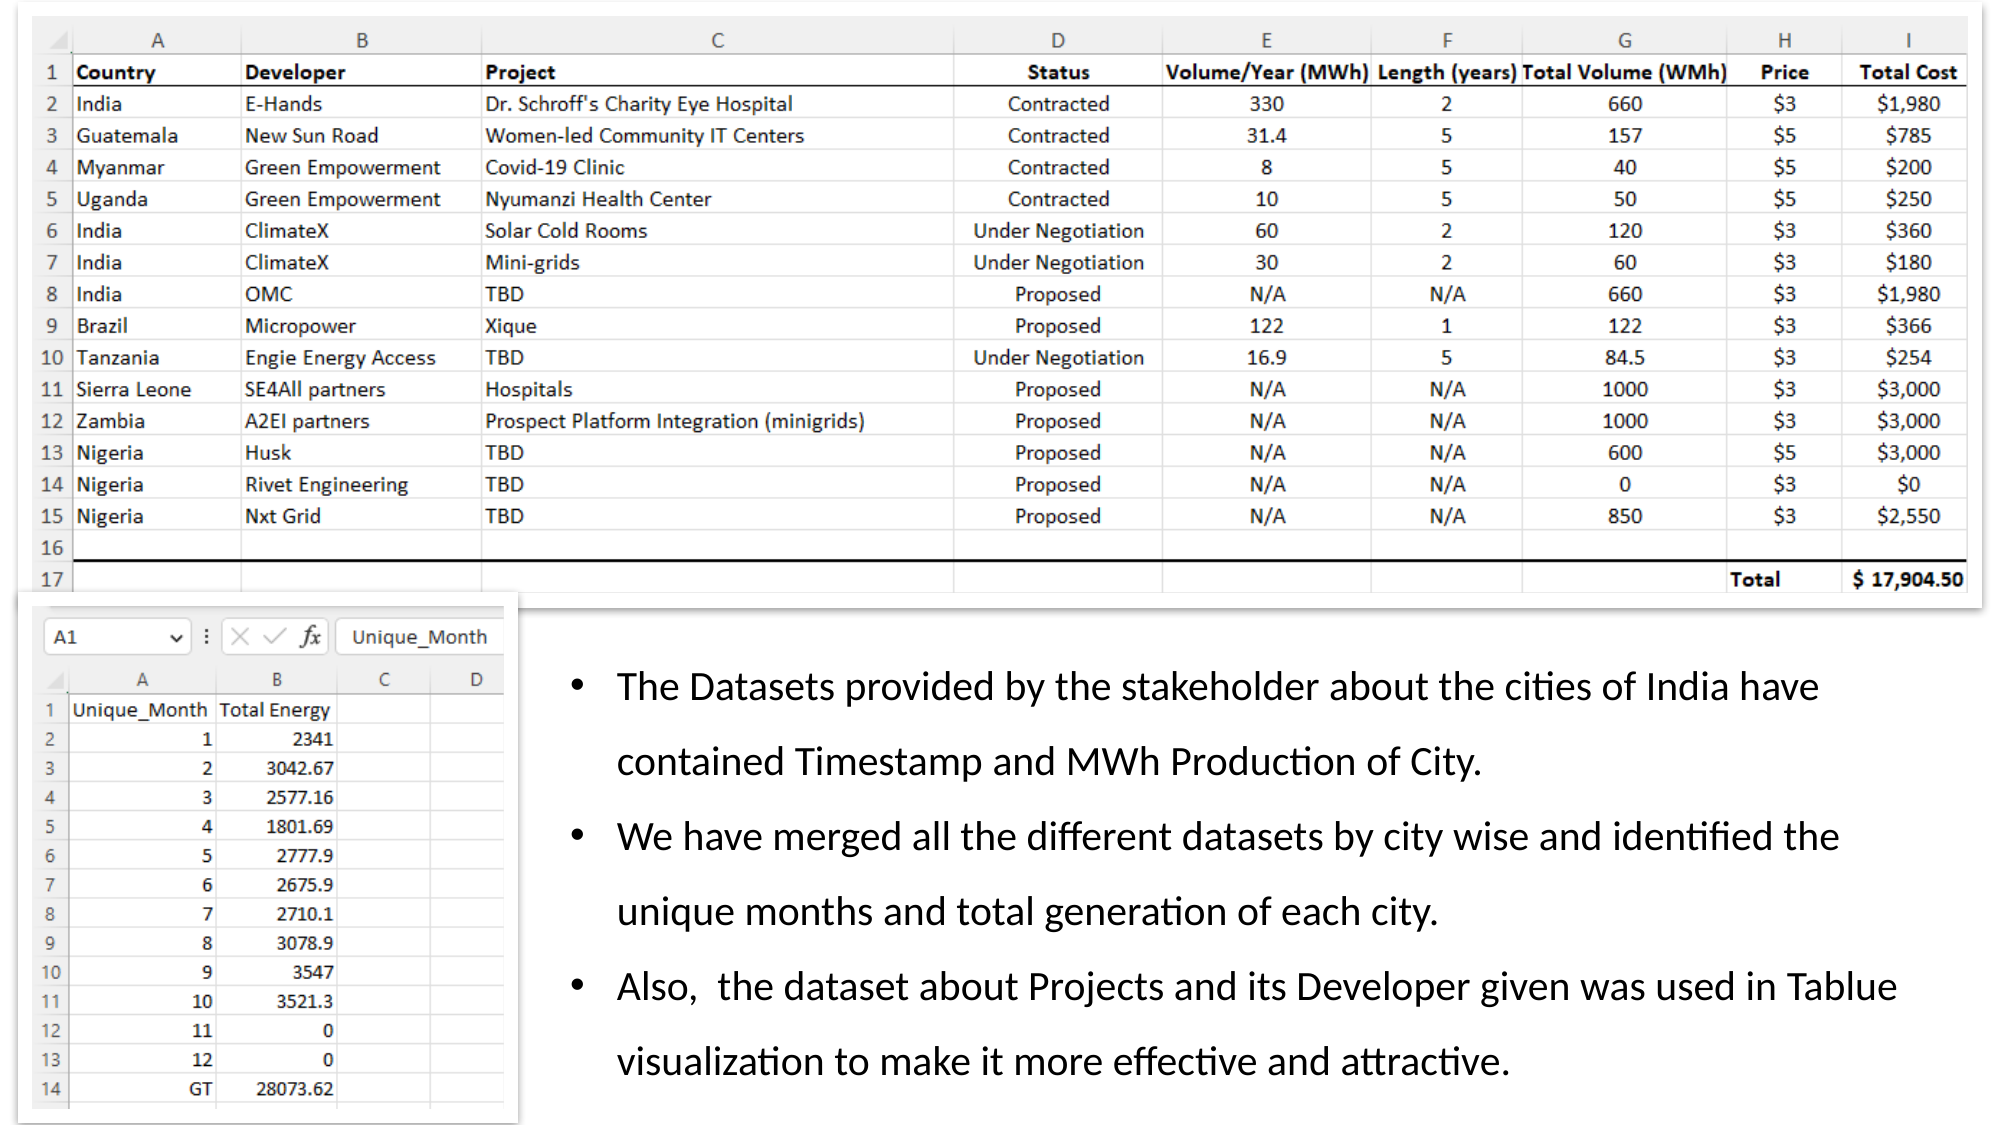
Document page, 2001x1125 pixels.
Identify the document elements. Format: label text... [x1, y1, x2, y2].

picture [31, 16, 1968, 594]
picture [31, 606, 504, 1109]
text_box The Datasets provided by the stakeholder about the cities of India have contained Timestamp and MWh Production of City. We have merged all the different datasets by city wise and identified the unique months and total generation of each city. Also, the dataset about Projects and its Developer given was used in Tablue visualization to make it more effective and attractive. [555, 626, 1939, 1092]
